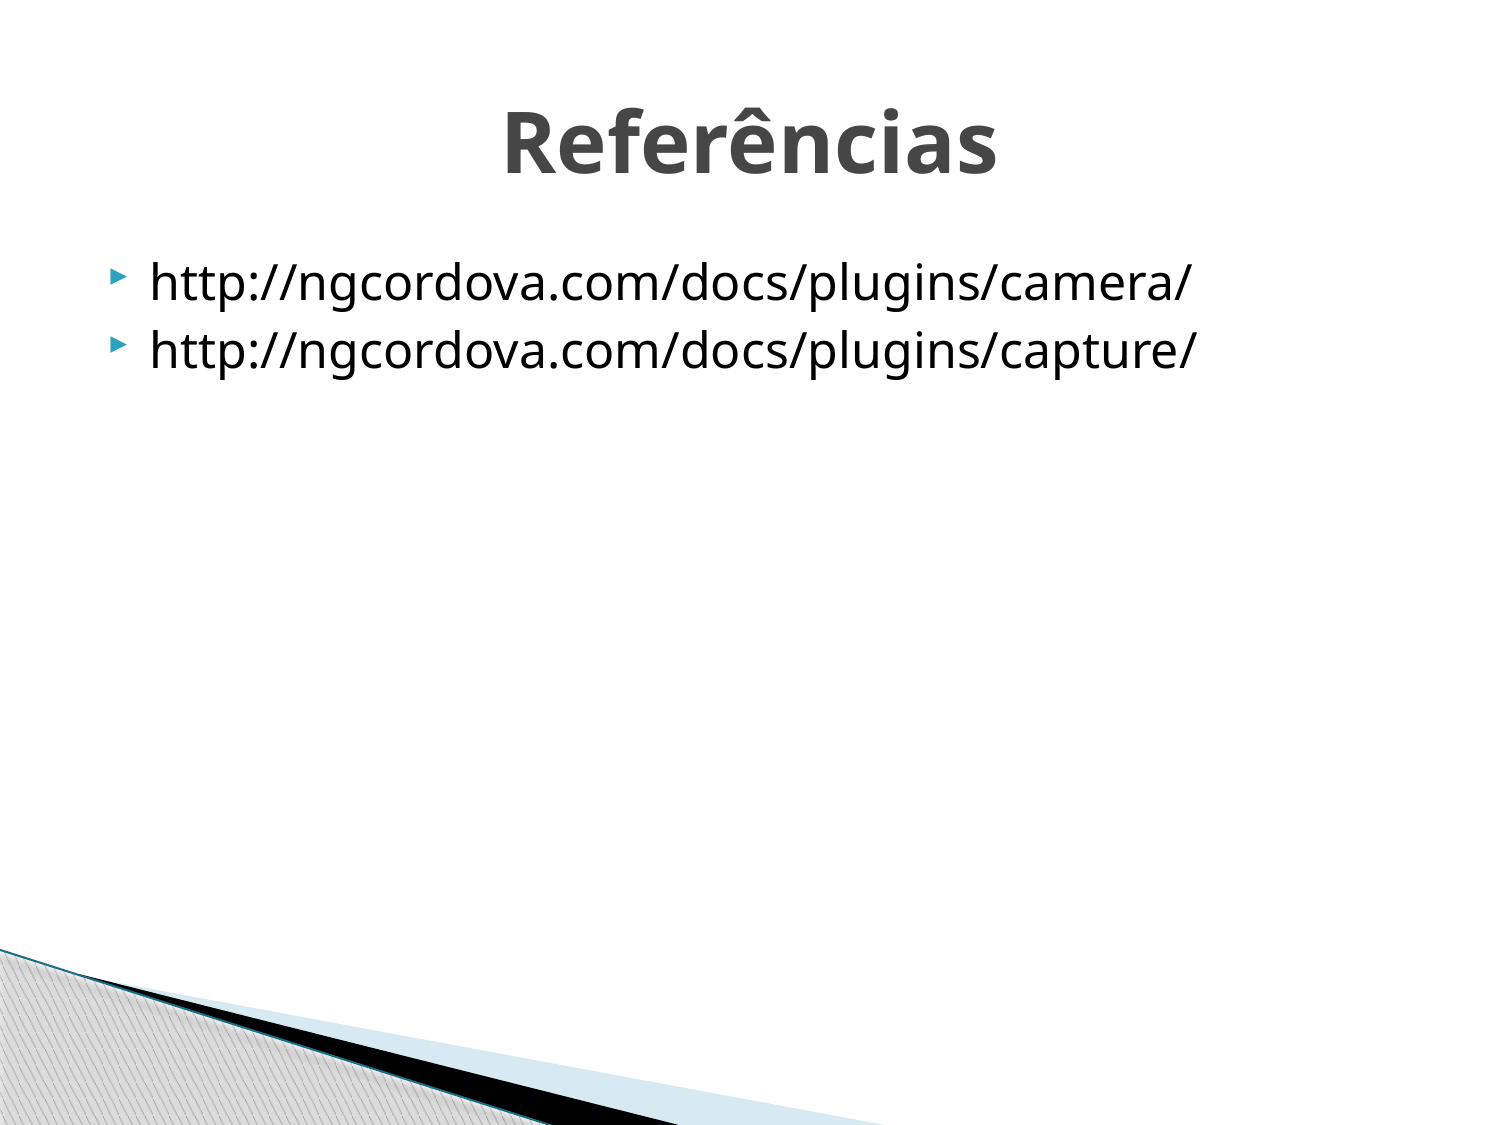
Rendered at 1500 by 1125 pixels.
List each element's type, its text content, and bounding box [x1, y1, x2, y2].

list http://ngcordova.com/docs/plugins/camera/ http://ngcordova.com/docs/plugins/capture/ [75, 243, 1425, 986]
title Referências [75, 45, 1425, 233]
